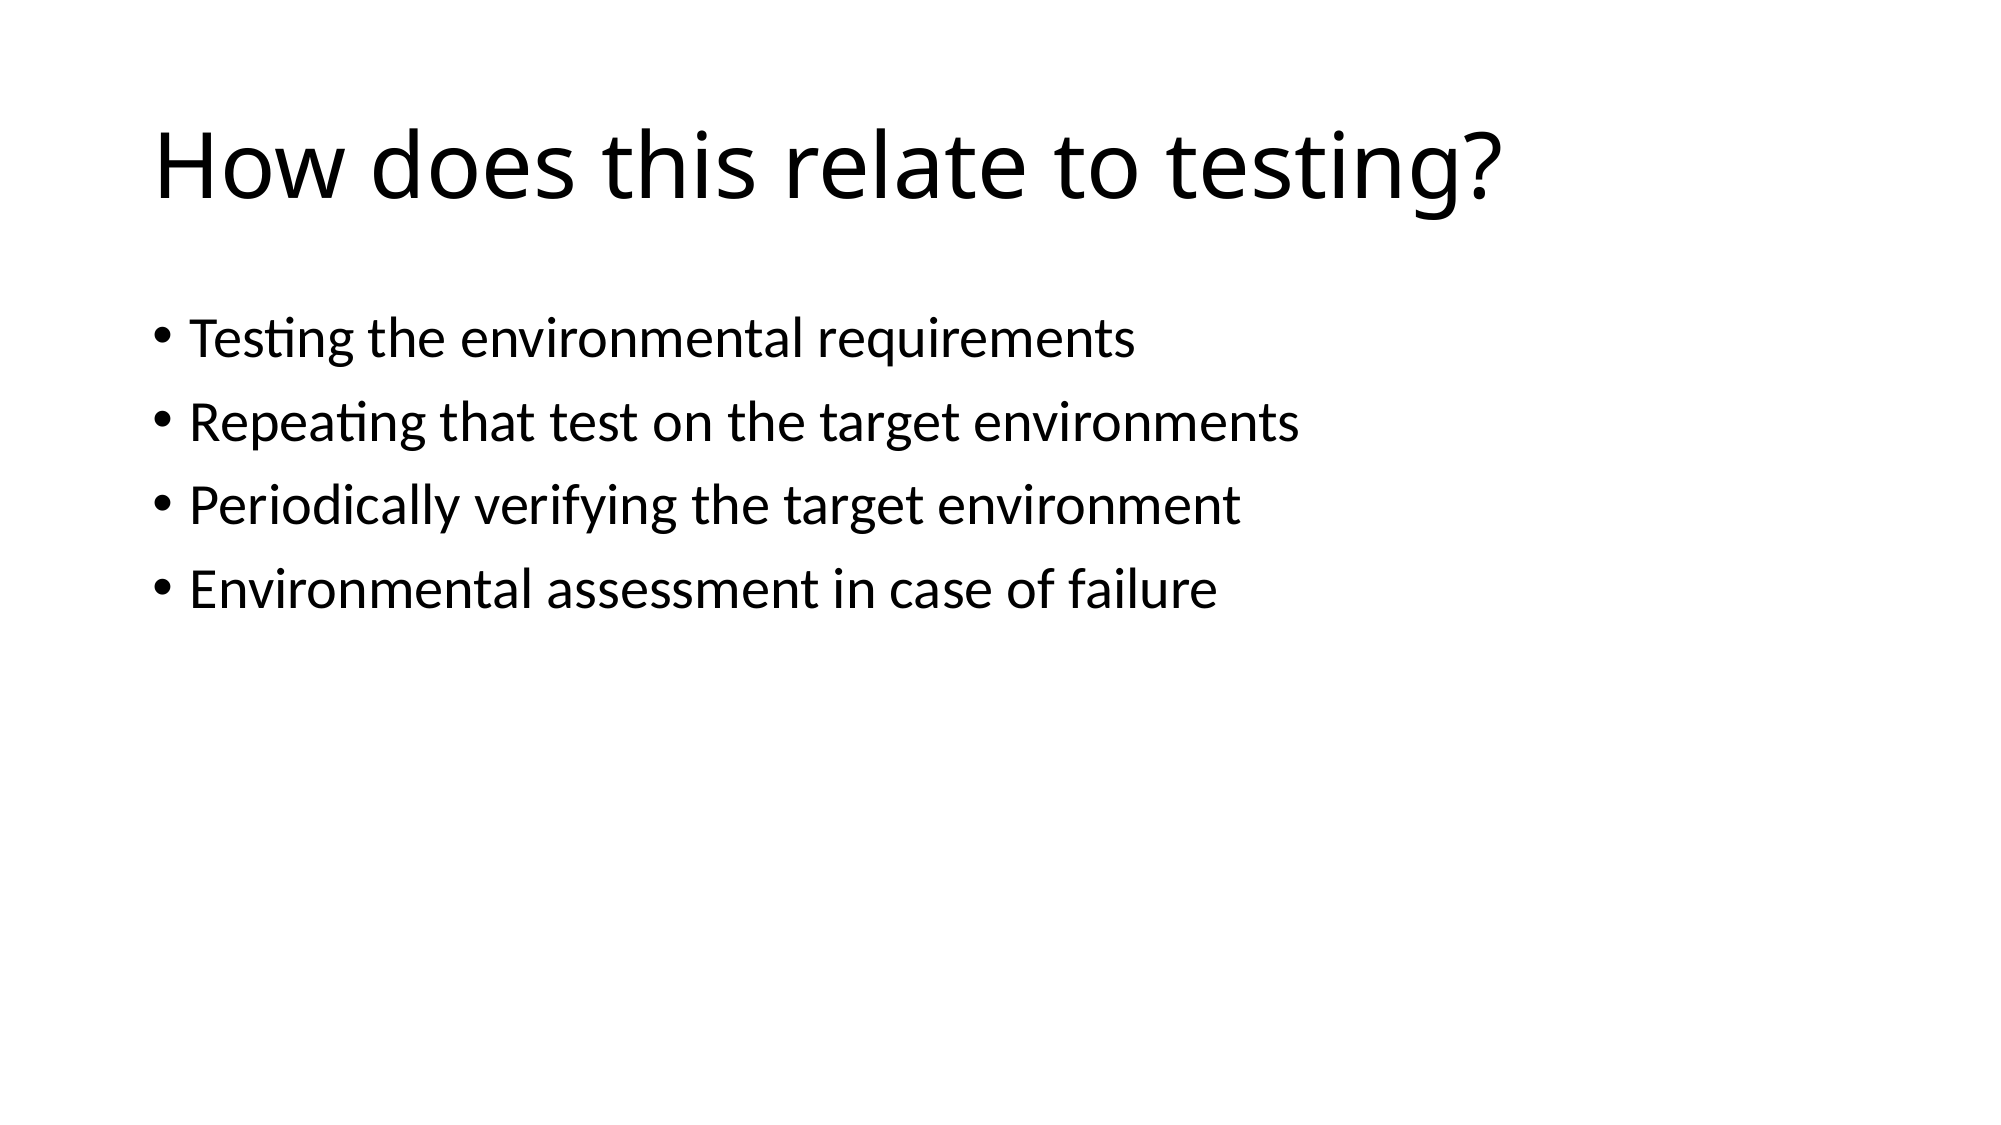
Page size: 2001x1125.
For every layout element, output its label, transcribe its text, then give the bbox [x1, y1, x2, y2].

list Testing the environmental requirements Repeating that test on the target environments Periodically verifying the target environment Environmental assessment in case of failure [137, 299, 1863, 1014]
title How does this relate to testing? [137, 59, 1863, 278]
